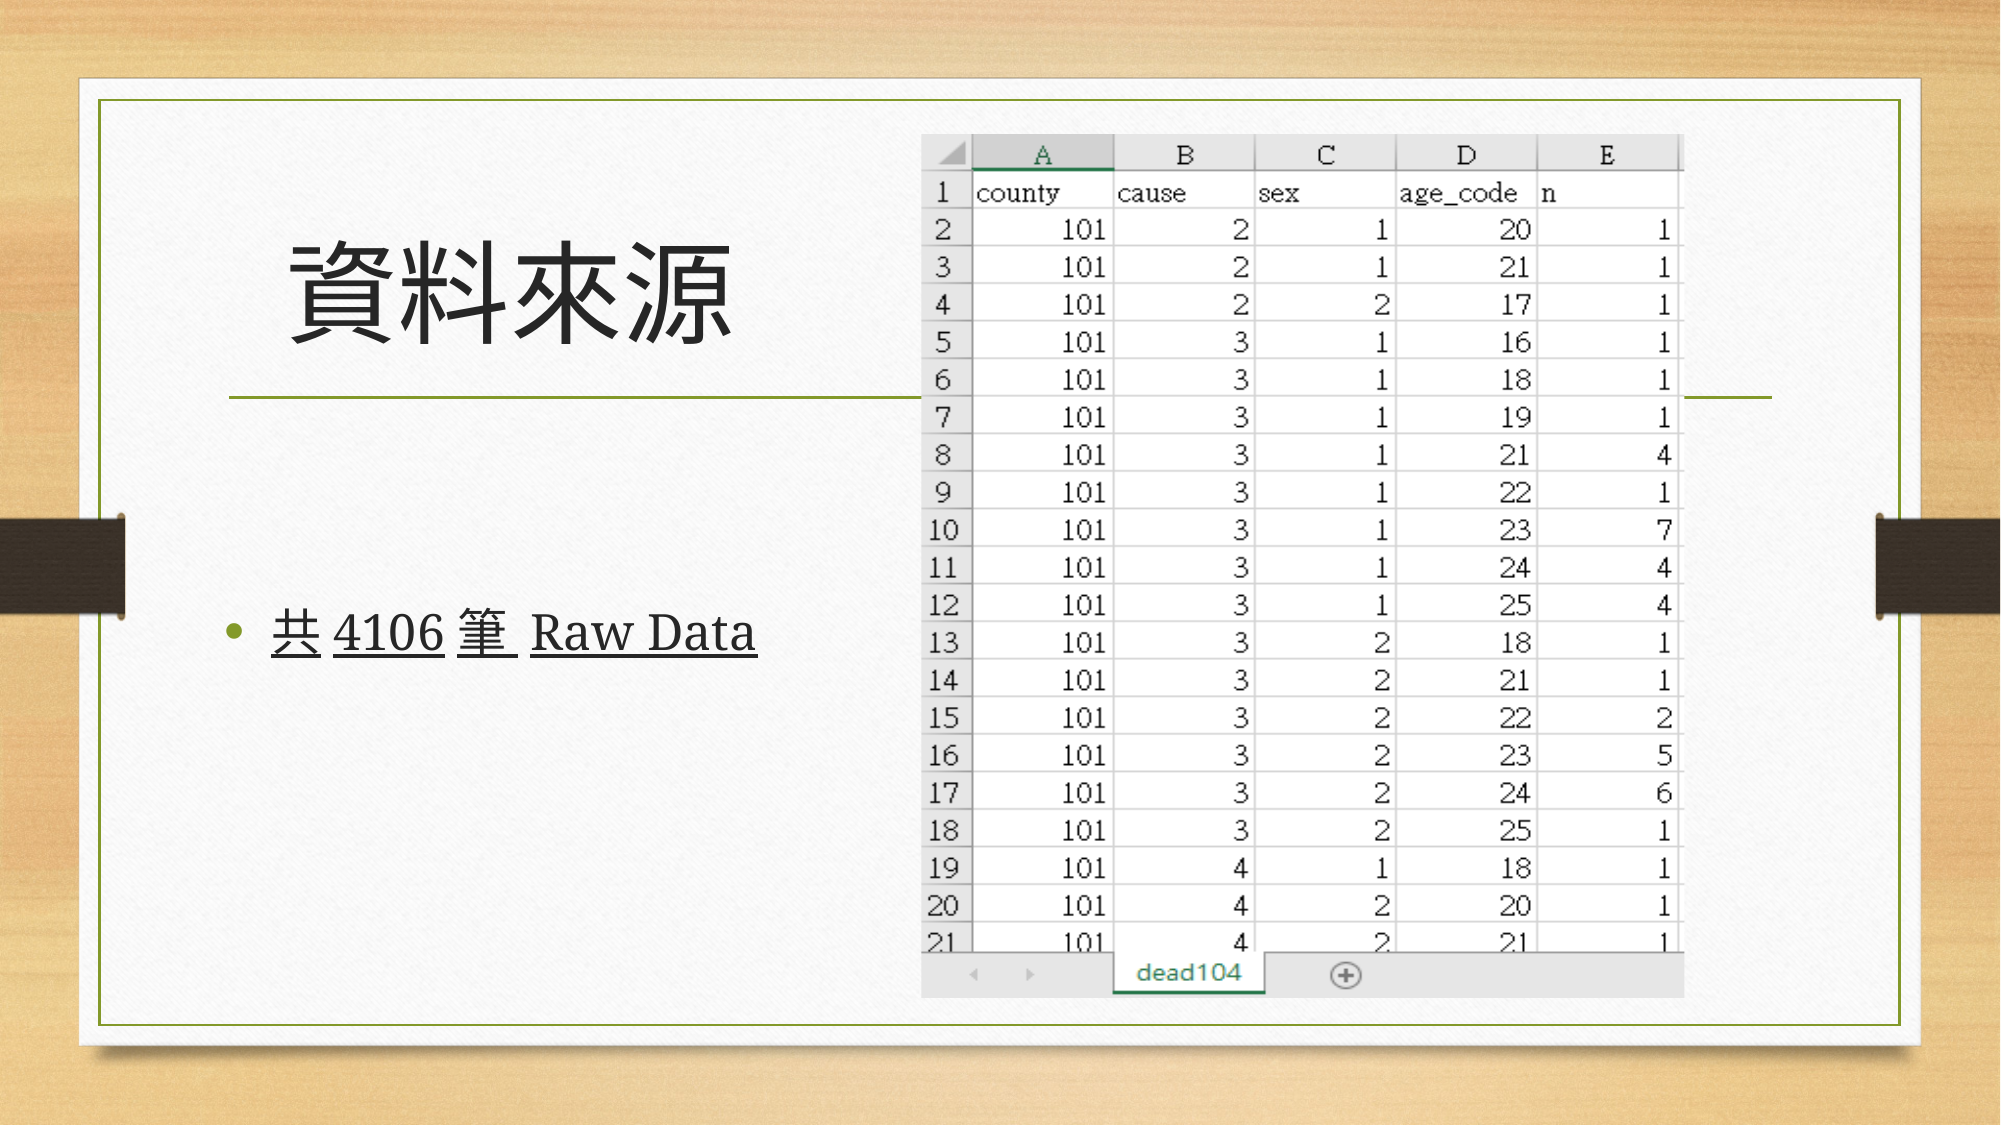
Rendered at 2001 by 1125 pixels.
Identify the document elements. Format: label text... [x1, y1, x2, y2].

picture [0, 0, 2001, 1125]
list 共4106筆 Raw Data [154, 593, 828, 729]
title 資料來源 [193, 183, 828, 397]
